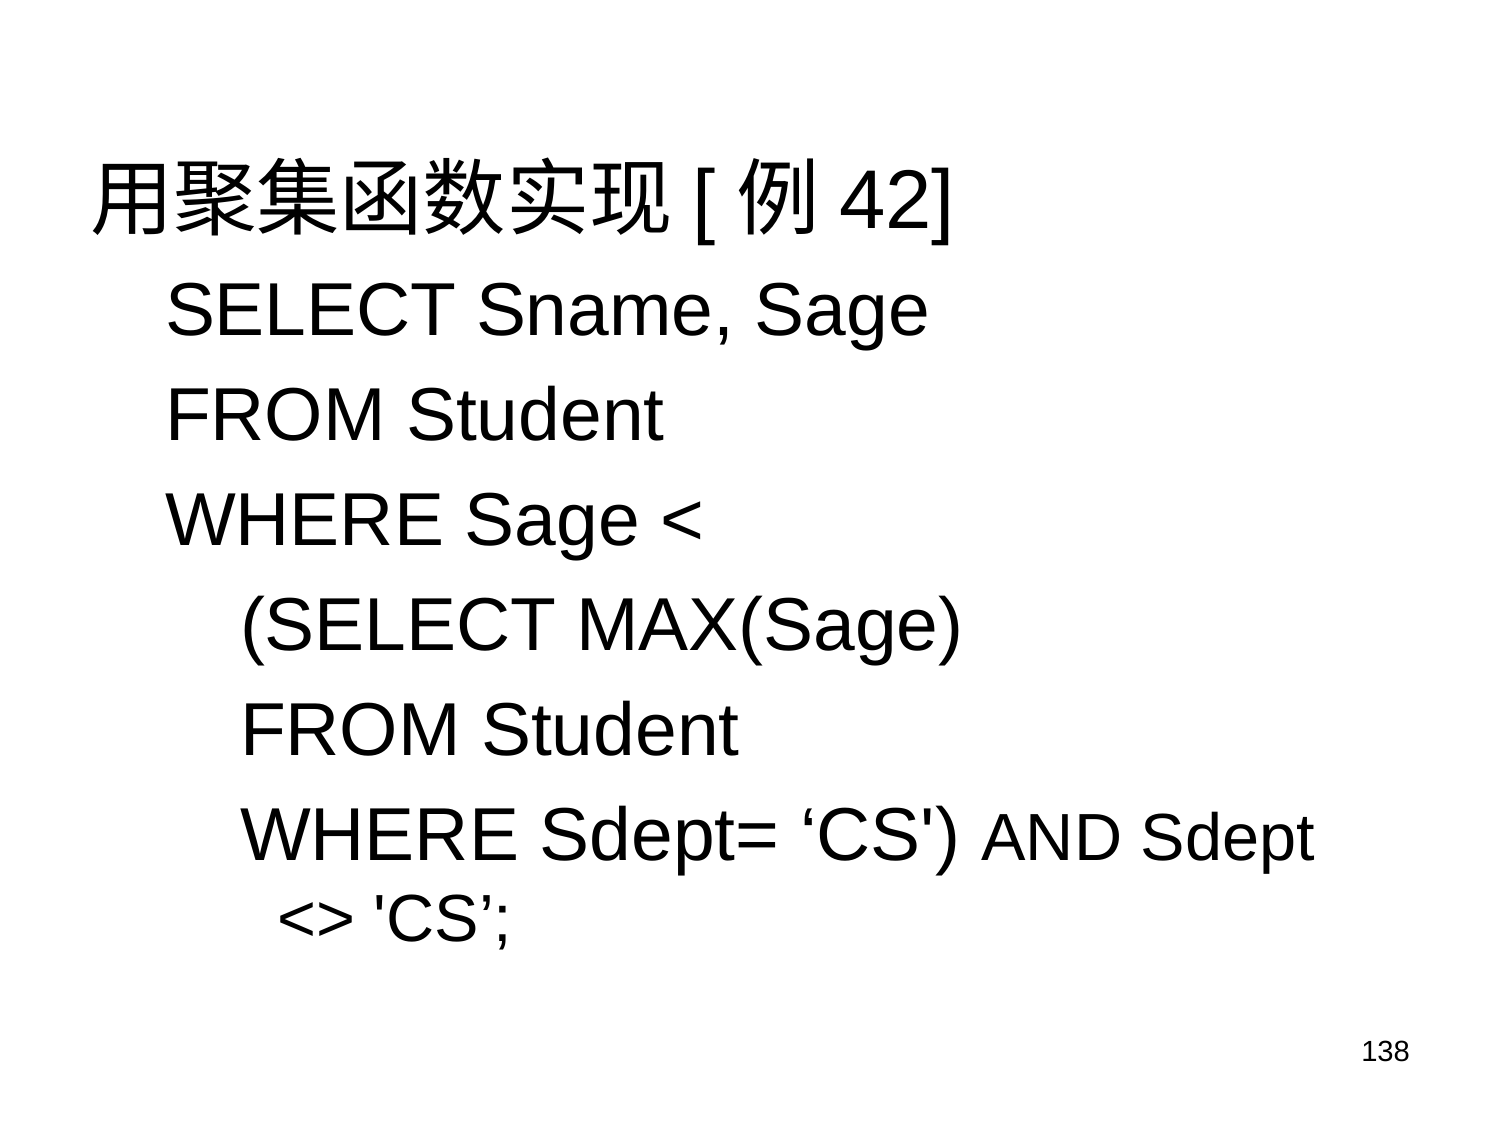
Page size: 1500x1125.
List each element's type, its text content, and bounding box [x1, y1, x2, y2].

list 用聚集函数实现[例42] SELECT Sname, Sage FROM Student WHERE Sage < (SELECT MAX(Sage) FROM Student WHERE Sdept= ‘CS') AND Sdept <> 'CS’; [75, 137, 1425, 1013]
slide_number 138 [1074, 1024, 1426, 1103]
